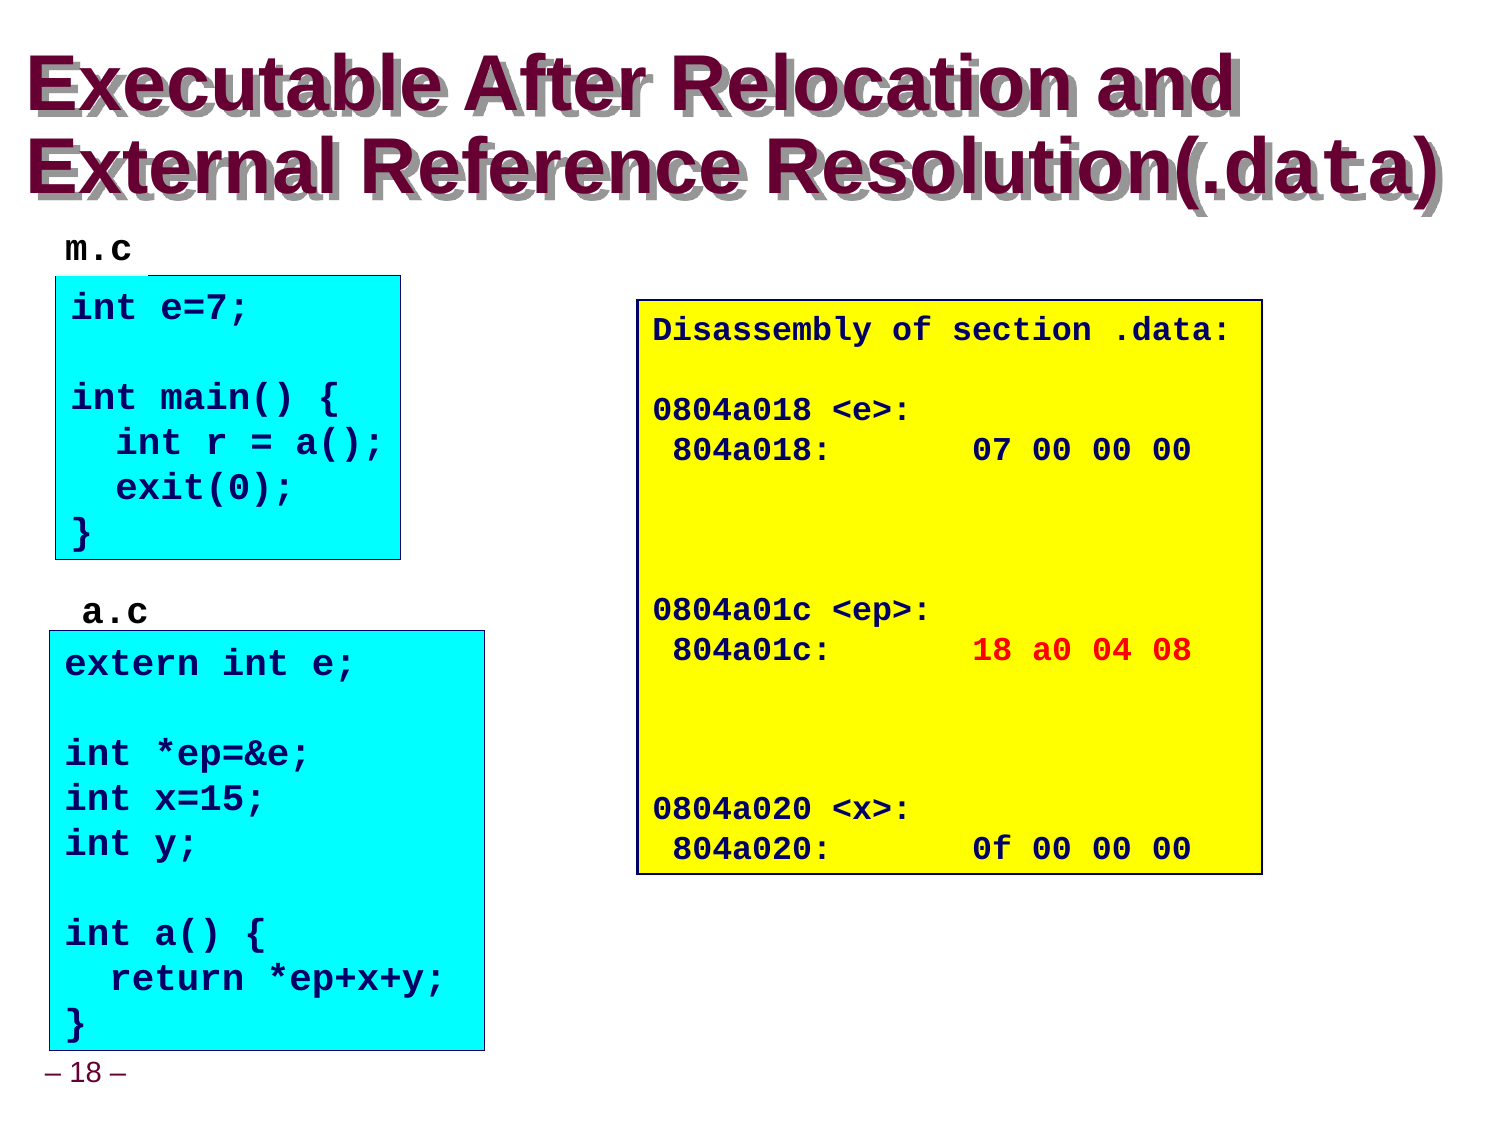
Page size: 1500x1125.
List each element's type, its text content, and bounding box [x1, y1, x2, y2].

text_box a.c [66, 578, 164, 630]
text_box int e=7; int main() { int r = a(); exit(0); } [55, 274, 401, 560]
text_box m.c [50, 215, 148, 276]
text_box extern int e; int *ep=&e; int x=15; int y; int a() { return *ep+x+y; } [49, 630, 485, 1051]
title Executable After Relocation and External Reference Resolution(.data) [25, 37, 1452, 218]
text_box Disassembly of section .data: 0804a018 <e>: 804a018: 07 00 00 00 0804a01c <ep>: 804a01c: 18 a0 04 08 0804a020 <x>: 804a020: 0f 00 00 00 [637, 299, 1263, 874]
